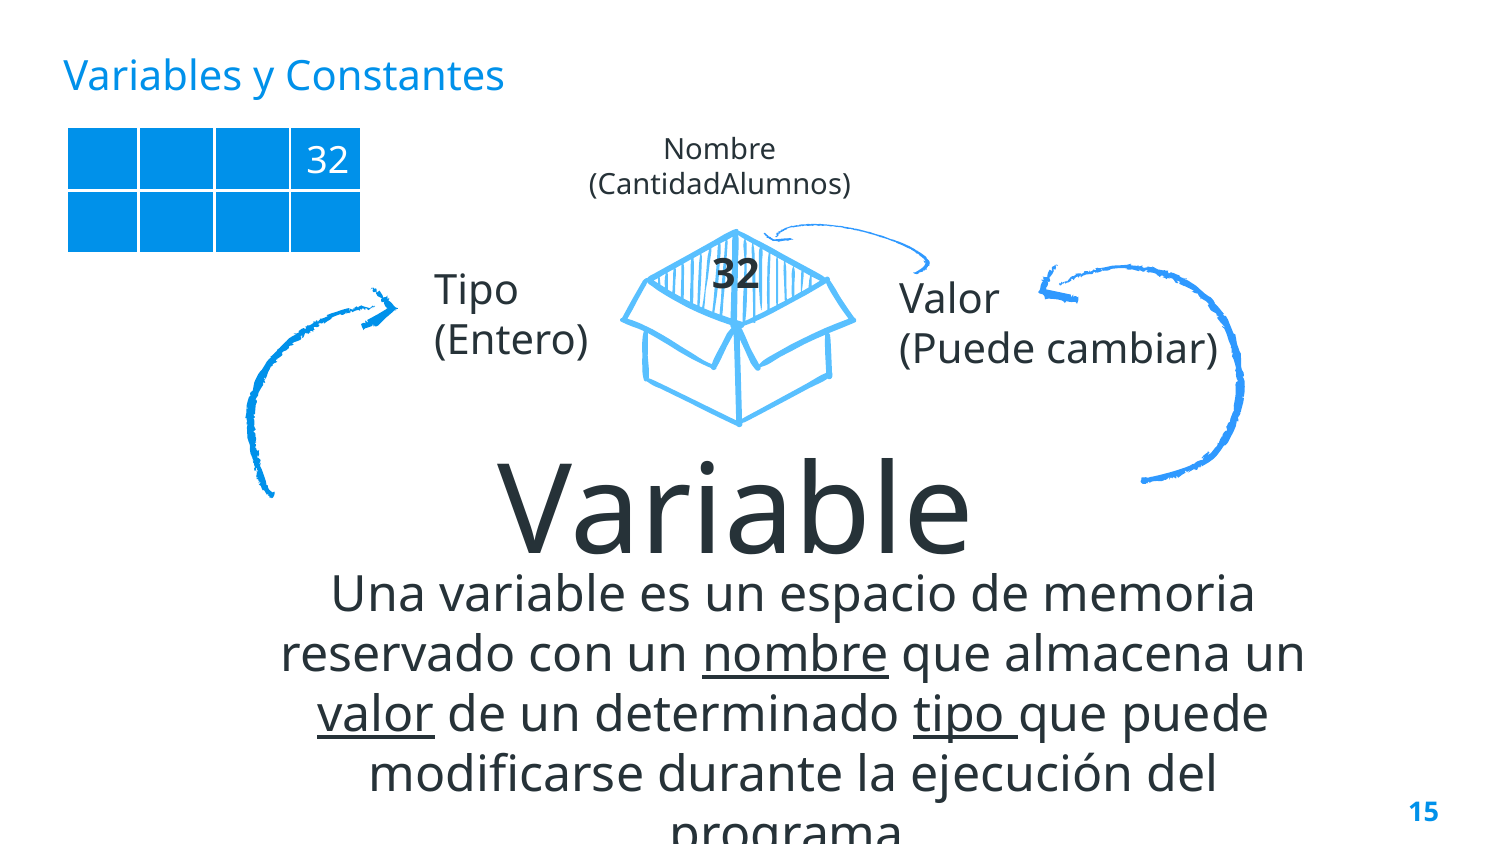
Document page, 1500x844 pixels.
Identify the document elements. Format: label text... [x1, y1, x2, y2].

text_box [620, 249, 857, 428]
table_header 32 [291, 128, 360, 189]
slide_number 15 [1378, 779, 1469, 844]
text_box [763, 226, 933, 259]
table_cell [140, 192, 213, 252]
table_header [216, 128, 289, 189]
text_box Tipo (Entero) [419, 255, 604, 371]
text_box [1030, 271, 1280, 430]
text_box Nombre (CantidadAlumnos) [573, 161, 866, 208]
table_cell [216, 192, 289, 252]
subtitle Una variable es un espacio de memoria reservado con un nombre que almacena un valor de un determinado tipo que puede modificarse durante la ejecución del programa. [225, 546, 1362, 844]
table_header [140, 128, 213, 189]
table_cell [291, 192, 360, 252]
text_box 32 [697, 239, 775, 305]
table_cell [68, 192, 137, 252]
table_header [68, 128, 137, 189]
title Variable [98, 413, 1374, 604]
text_box Valor (Puede cambiar) [884, 264, 1234, 380]
text_box Variables y Constantes [48, 41, 1323, 161]
text_box [716, 228, 755, 239]
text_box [229, 307, 422, 478]
